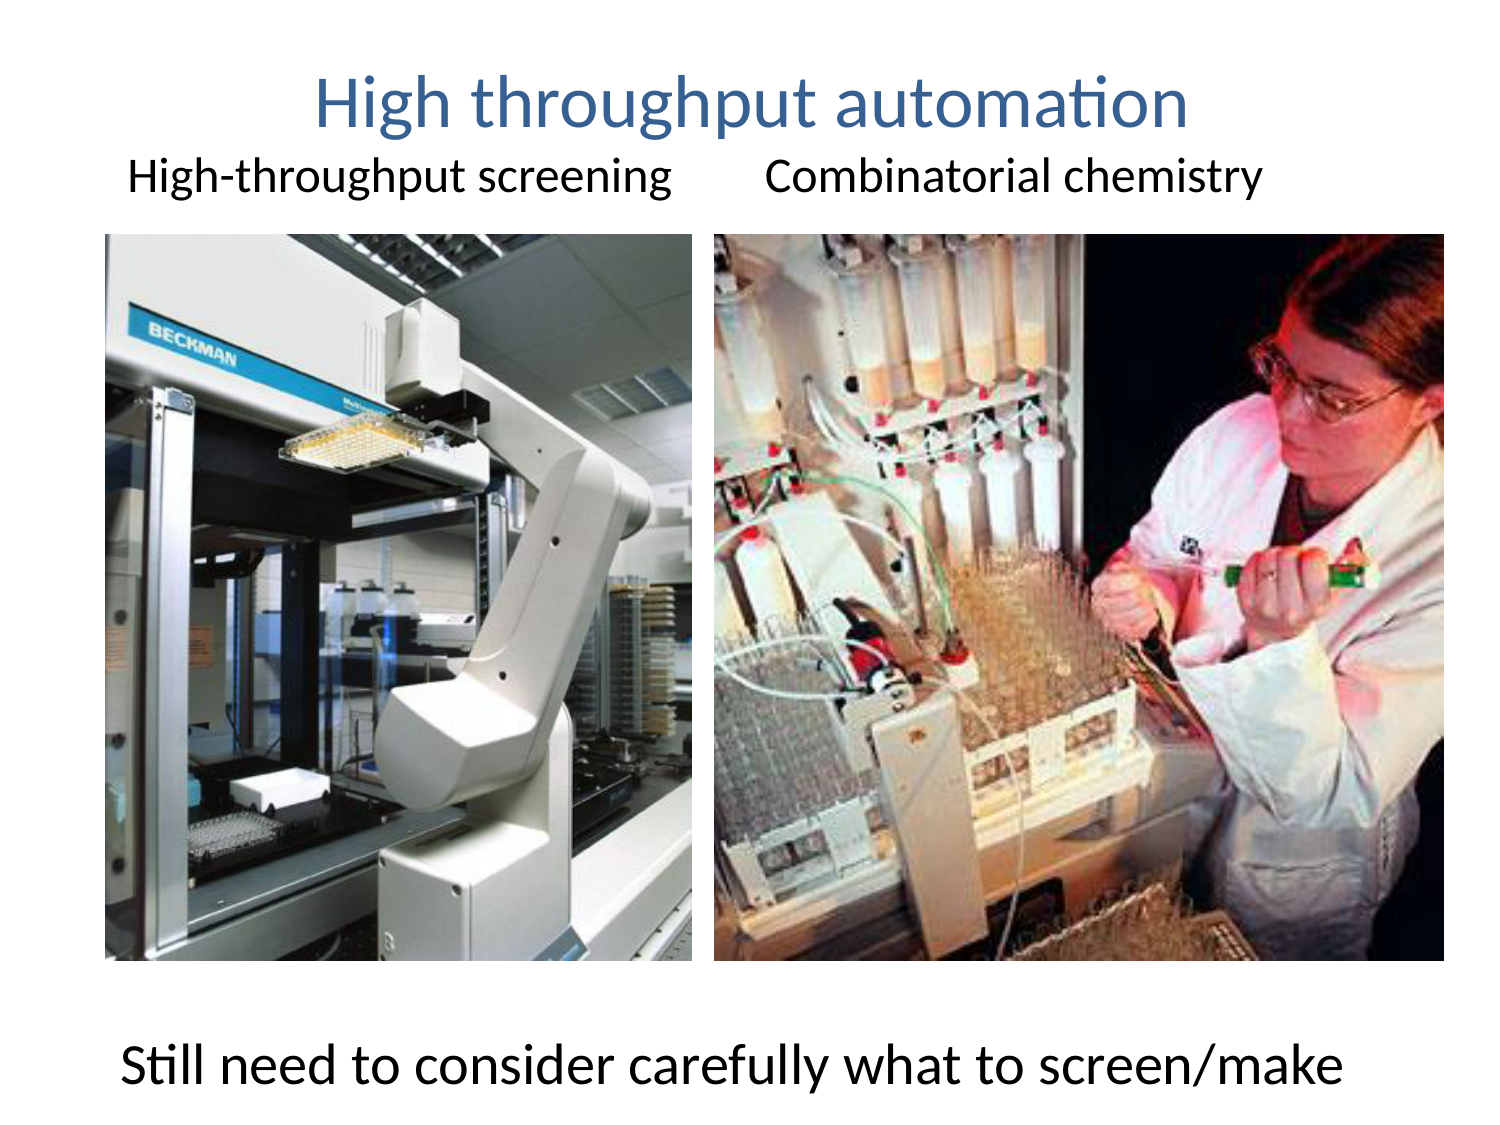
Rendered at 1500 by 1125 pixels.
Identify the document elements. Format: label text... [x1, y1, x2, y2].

text_box High throughput automation High-throughput screening Combinatorial chemistry [0, 0, 1500, 210]
text_box Still need to consider carefully what to screen/make [105, 973, 1453, 1104]
picture [714, 234, 1445, 962]
picture [105, 234, 692, 962]
